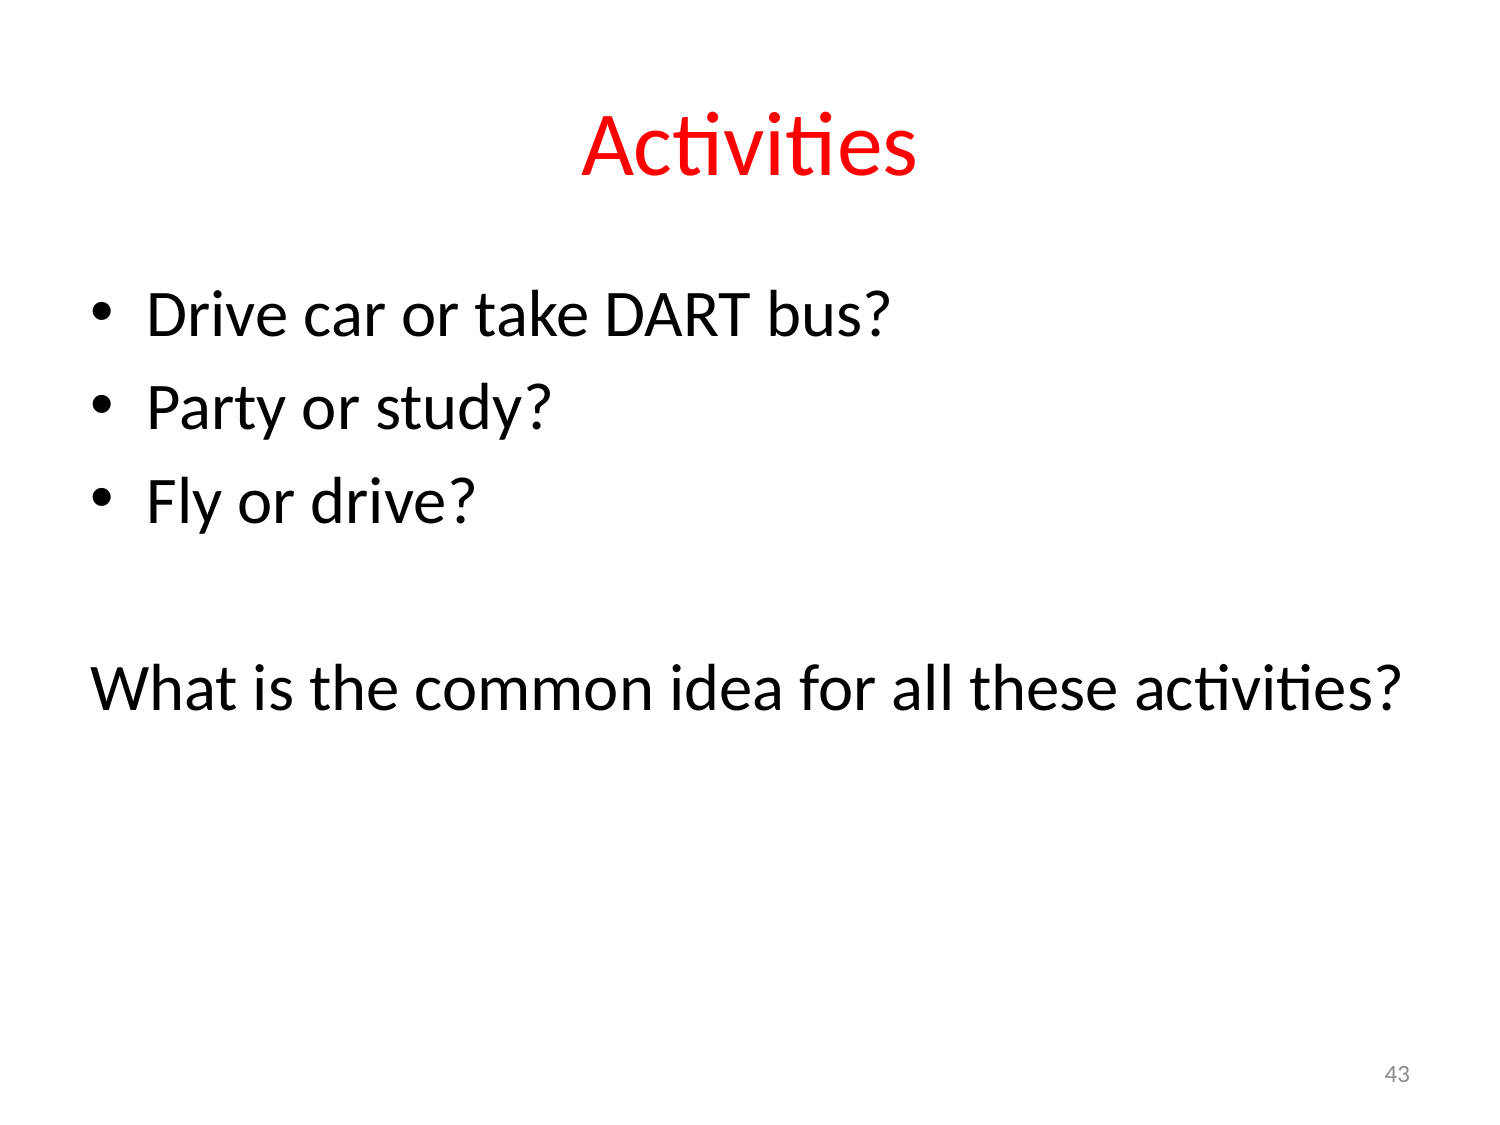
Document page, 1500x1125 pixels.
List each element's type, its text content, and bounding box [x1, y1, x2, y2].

list Drive car or take DART bus? Party or study? Fly or drive? What is the common idea for all these activities? [75, 262, 1425, 1005]
slide_number 43 [1074, 1042, 1425, 1103]
title Activities [75, 45, 1425, 233]
